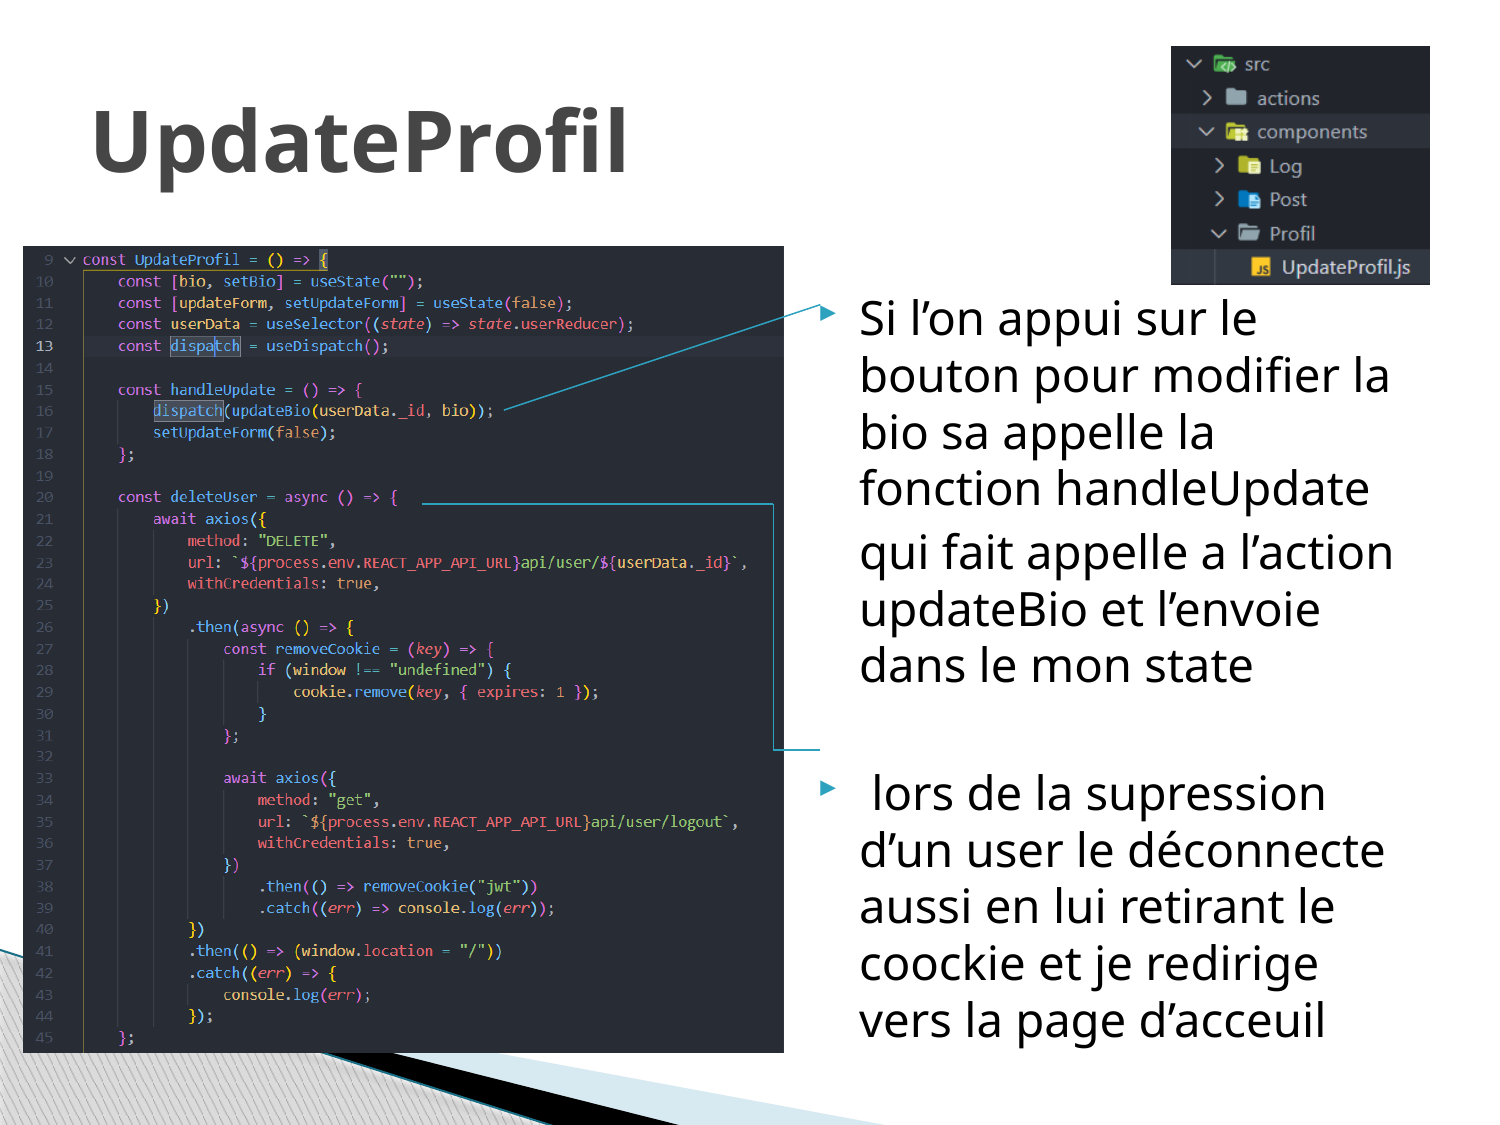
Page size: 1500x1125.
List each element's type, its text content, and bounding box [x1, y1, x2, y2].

picture [23, 245, 784, 1054]
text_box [503, 304, 821, 411]
list Si l’on appui sur le bouton pour modifier la bio sa appelle la fonction handleUpdate qui fait appelle a l’action updateBio et l’envoie dans le mon state lors de la supression d’un user le déconnecte aussi en lui retirant le coockie et je redirige vers la page d’acceuil [785, 281, 1425, 1067]
title UpdateProfil [75, 45, 1425, 233]
picture [1171, 46, 1430, 286]
